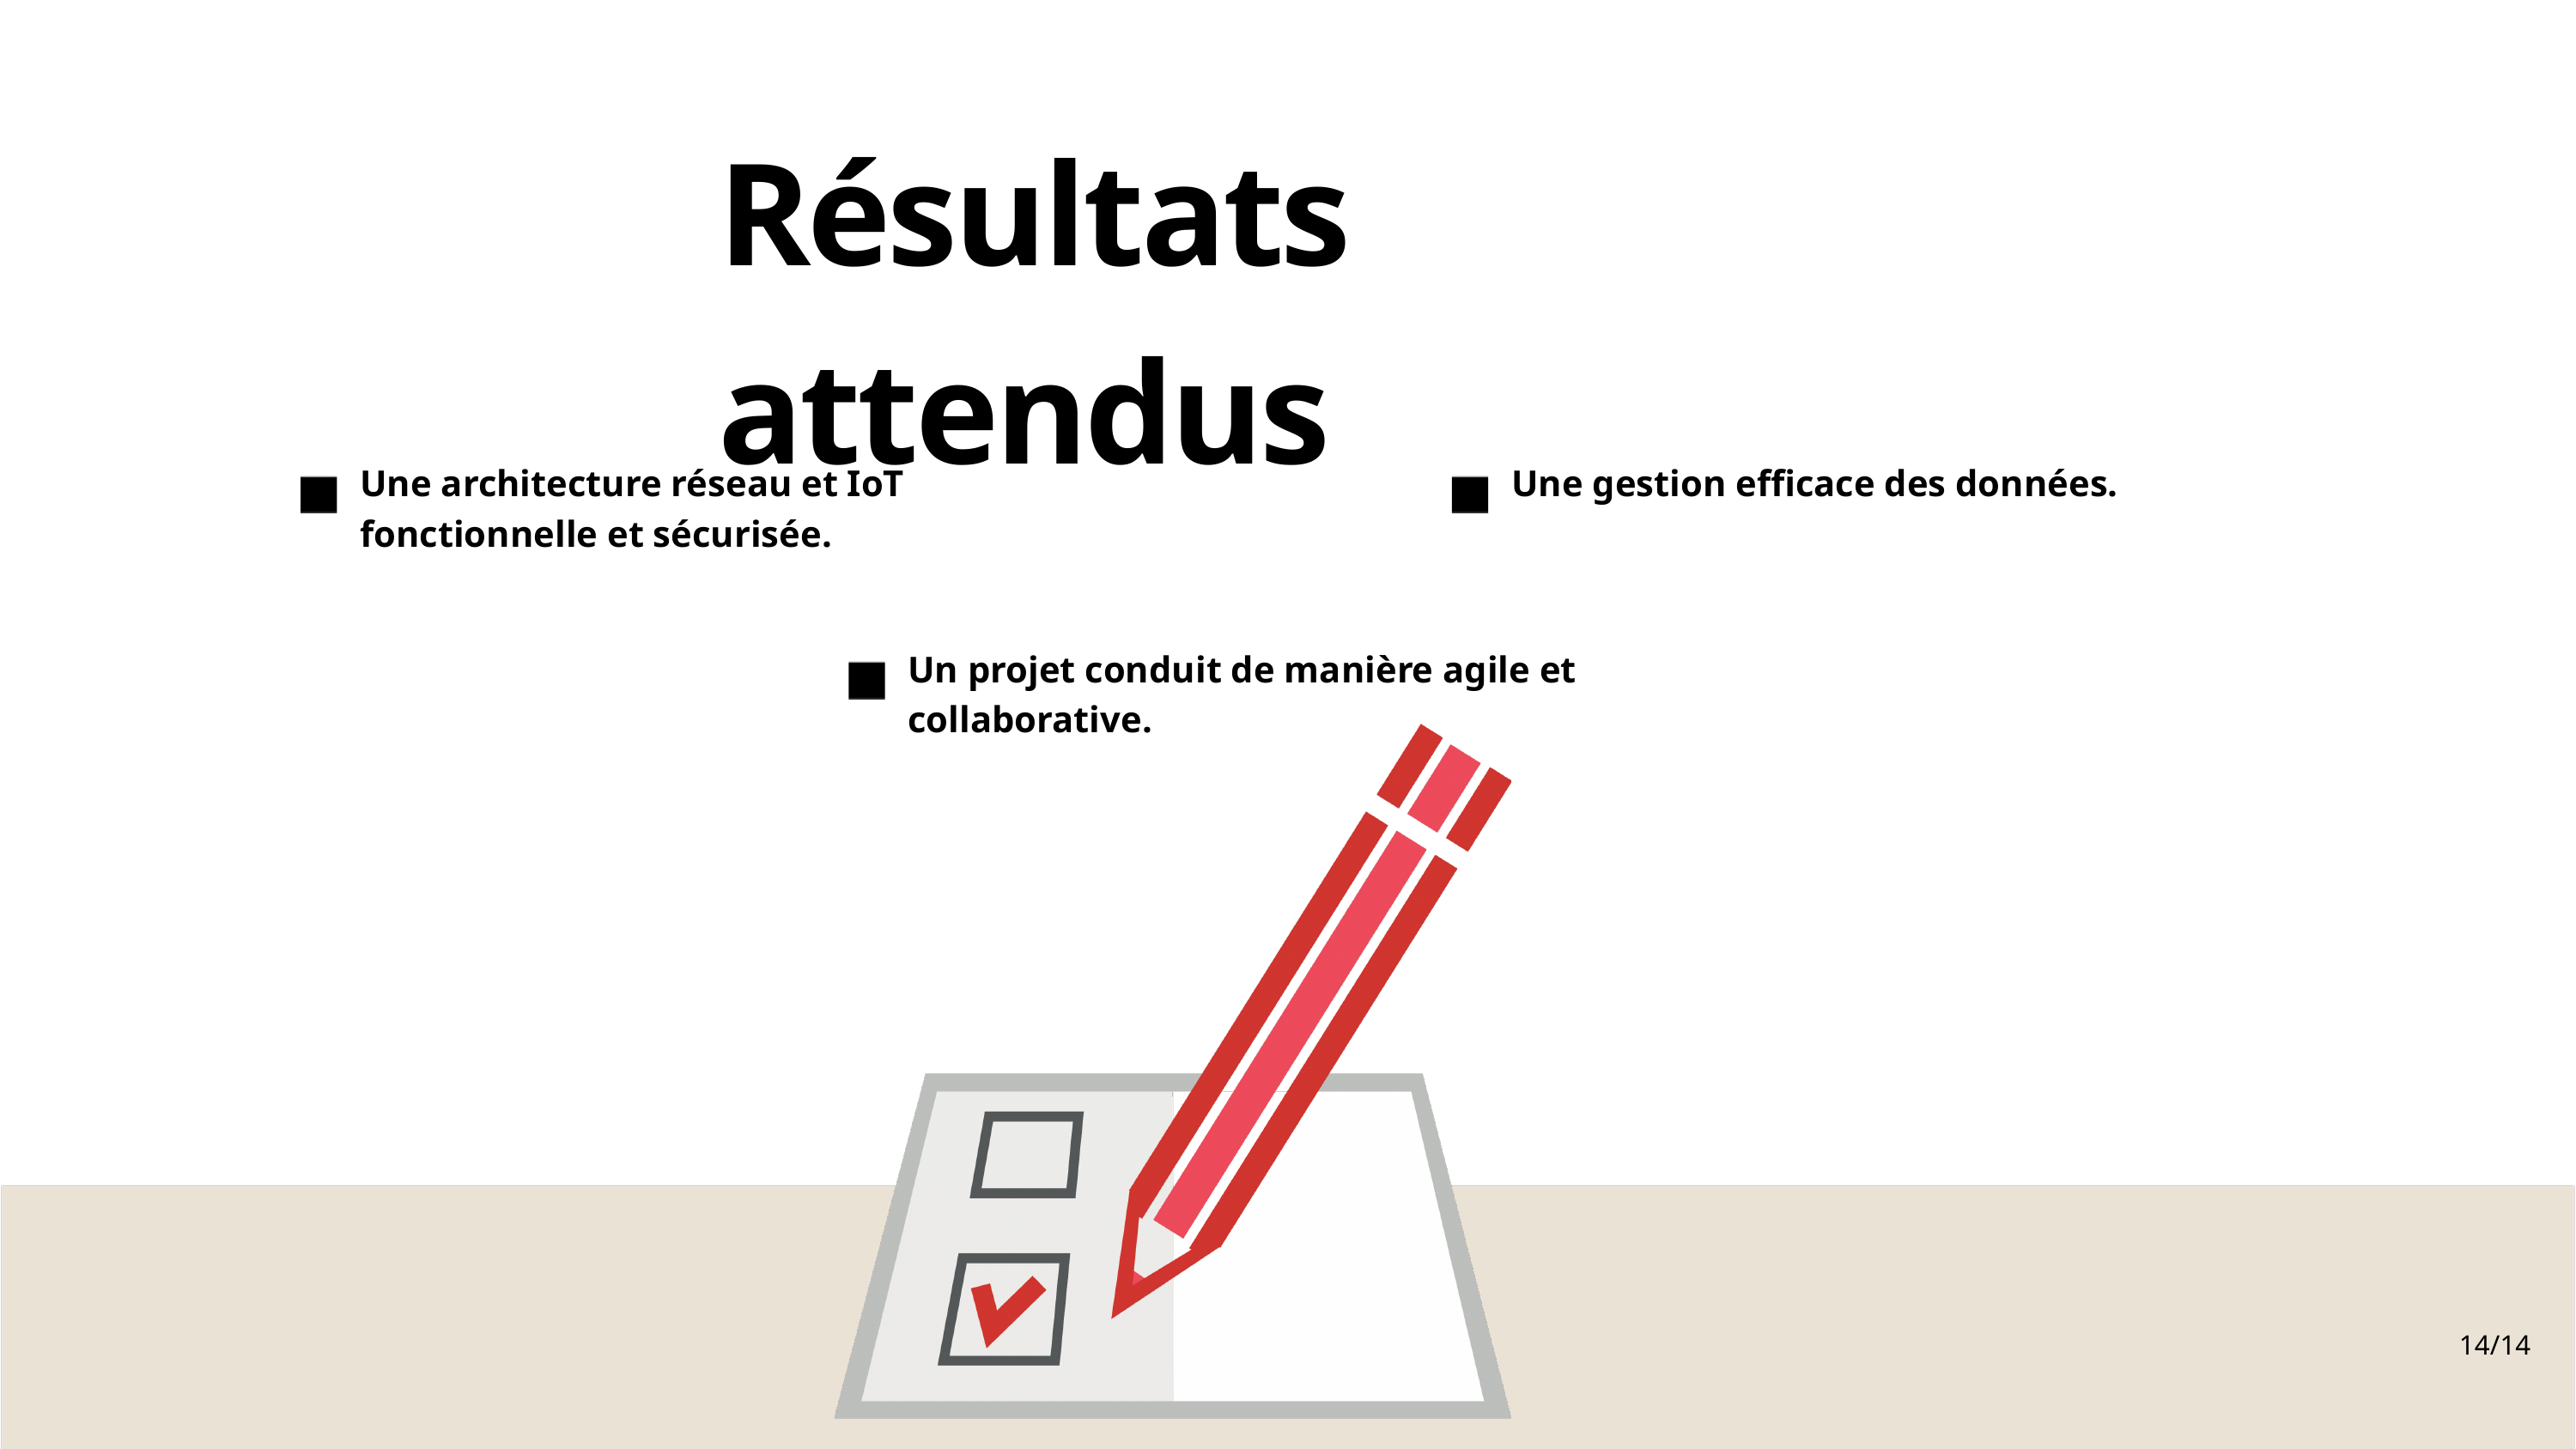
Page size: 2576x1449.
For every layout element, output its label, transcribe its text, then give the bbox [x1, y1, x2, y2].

text_box 14/14 [2451, 1322, 2540, 1361]
text_box Un projet conduit de manière agile et collaborative. [908, 640, 1673, 791]
text_box [0, 1169, 2576, 1449]
text_box Résultats attendus [718, 96, 1945, 493]
text_box [301, 475, 337, 513]
text_box Une gestion efficace des données. [1511, 454, 2275, 505]
text_box Une architecture réseau et IoT fonctionnelle et sécurisée. [360, 454, 1125, 555]
text_box [1451, 493, 1489, 513]
text_box [834, 724, 1512, 1419]
text_box [848, 660, 885, 700]
